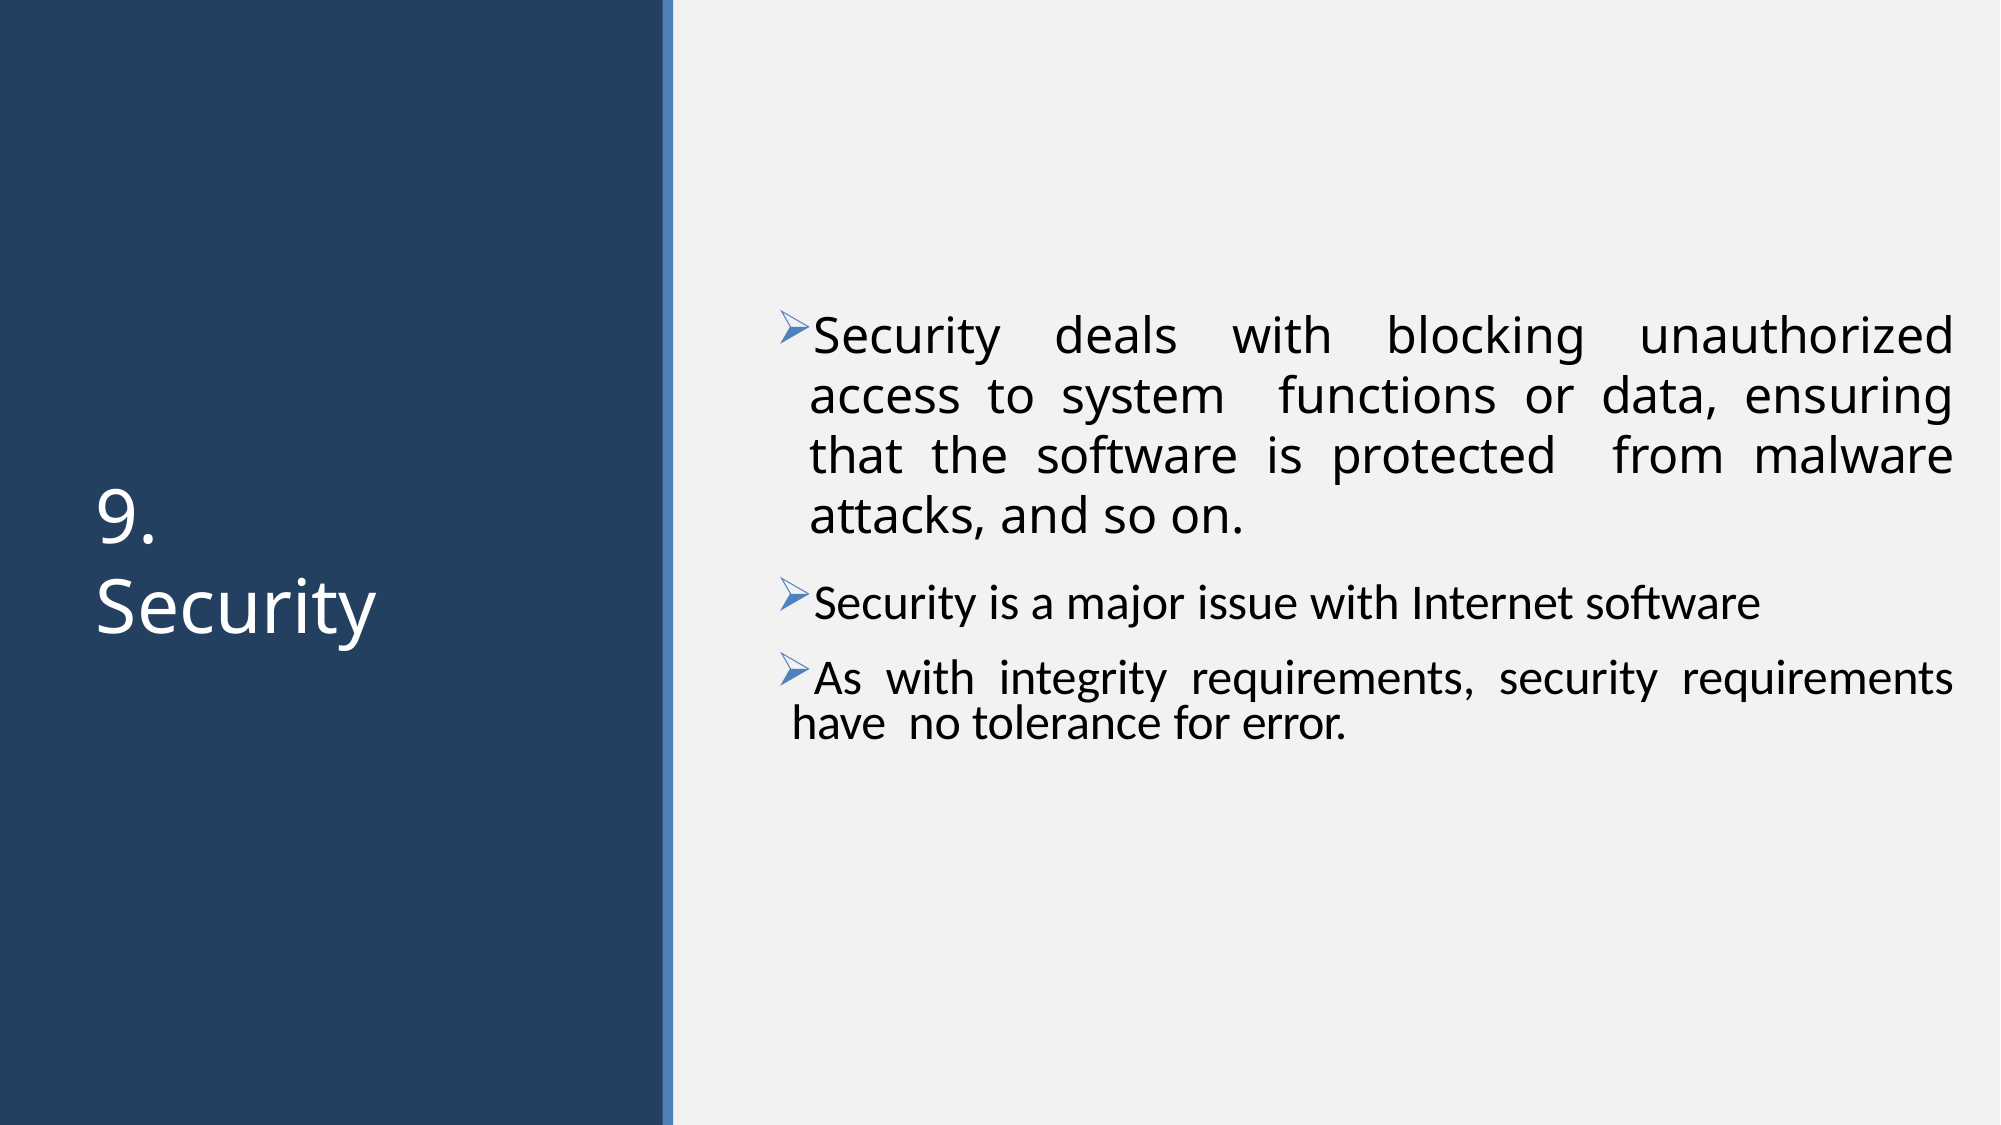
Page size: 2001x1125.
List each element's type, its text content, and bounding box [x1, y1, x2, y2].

text_box 9. Security [93, 466, 403, 649]
text_box Security deals with blocking unauthorized access to system functions or data, ensuring that the software is protected from malware attacks, and so on. Security is a major issue with Internet software As with integrity requirements, security requirements have no tolerance for error. [774, 277, 1955, 750]
text_box [0, 0, 662, 1125]
text_box [662, 0, 674, 1125]
